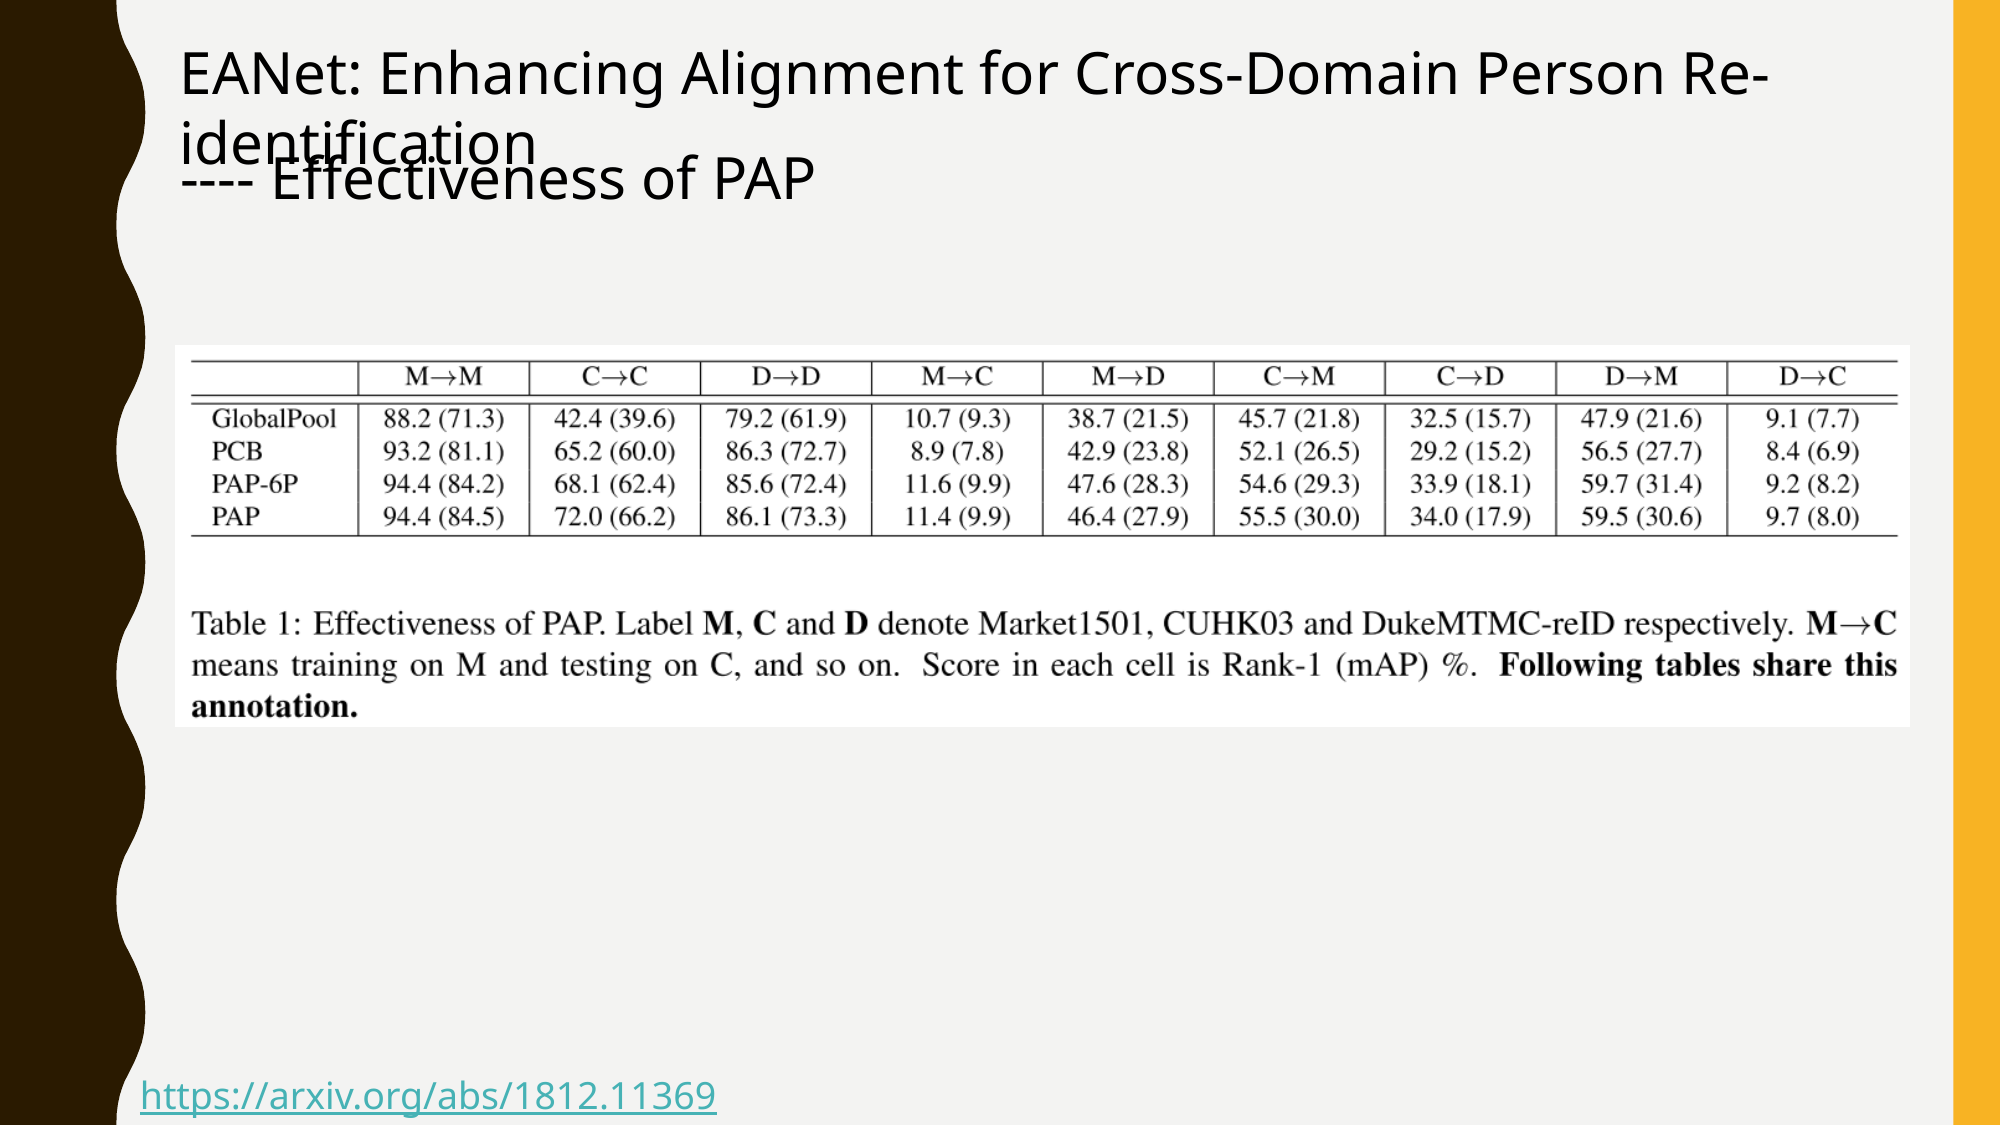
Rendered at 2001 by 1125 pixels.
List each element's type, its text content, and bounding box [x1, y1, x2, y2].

text_box https://arxiv.org/abs/1812.11369 [124, 1064, 1099, 1125]
picture [175, 345, 1910, 727]
text_box ---- Effectiveness of PAP [165, 184, 1835, 219]
text_box EANet: Enhancing Alignment for Cross-Domain Person Re-identification [165, 28, 1904, 184]
